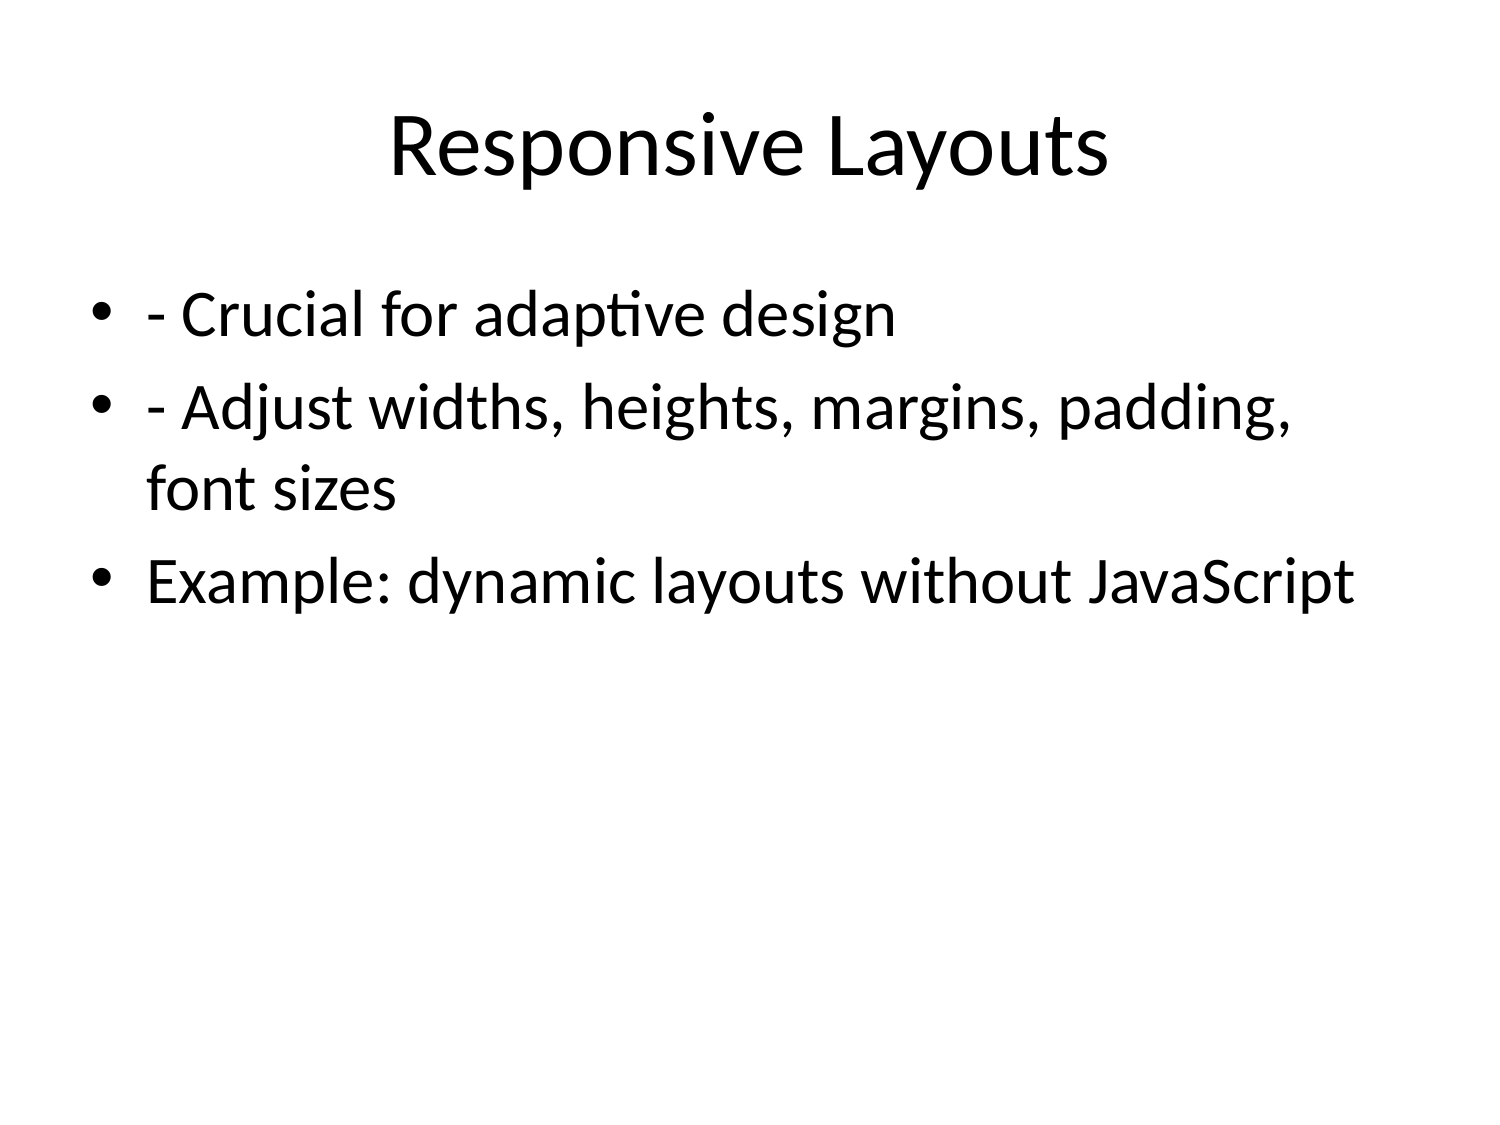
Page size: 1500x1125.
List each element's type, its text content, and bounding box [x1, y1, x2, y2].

title Responsive Layouts [75, 45, 1425, 233]
list - Crucial for adaptive design - Adjust widths, heights, margins, padding, font sizes Example: dynamic layouts without JavaScript [75, 262, 1425, 1005]
